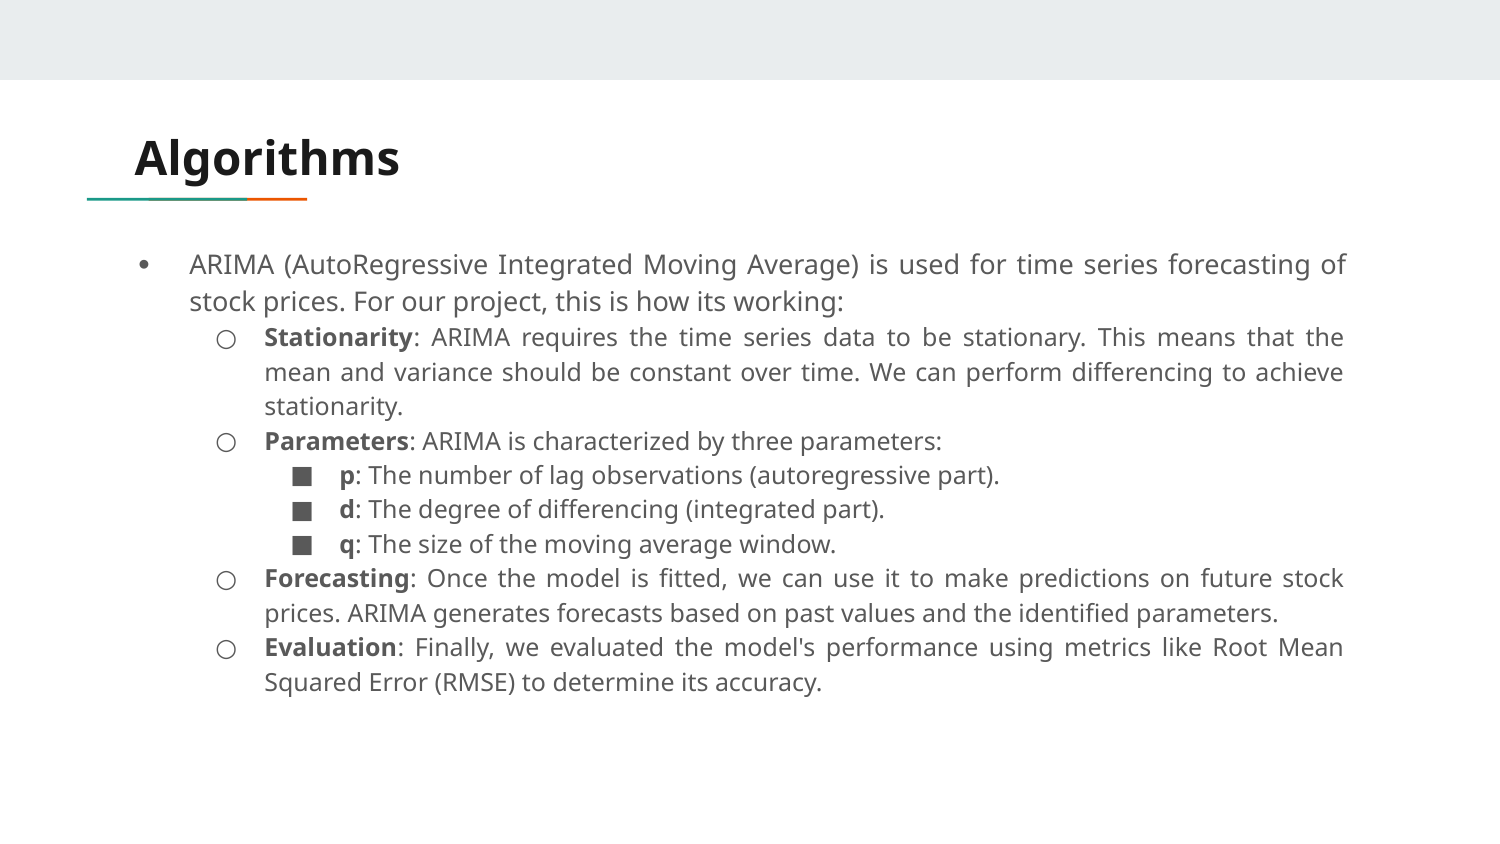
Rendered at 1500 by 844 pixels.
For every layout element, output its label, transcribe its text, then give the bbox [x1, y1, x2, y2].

title Algorithms [119, 112, 1381, 201]
list ARIMA (AutoRegressive Integrated Moving Average) is used for time series forecasting of stock prices. For our project, this is how its working: Stationarity: ARIMA requires the time series data to be stationary. This means that the mean and variance should be constant over time. We can perform differencing to achieve stationarity. Parameters: ARIMA is characterized by three parameters: p: The number of lag observations (autoregressive part). d: The degree of differencing (integrated part). q: The size of the moving average window. Forecasting: Once the model is fitted, we can use it to make predictions on future stock prices. ARIMA generates forecasts based on past values and the identified parameters. Evaluation: Finally, we evaluated the model's performance using metrics like Root Mean Squared Error (RMSE) to determine its accuracy. [99, 227, 1361, 712]
